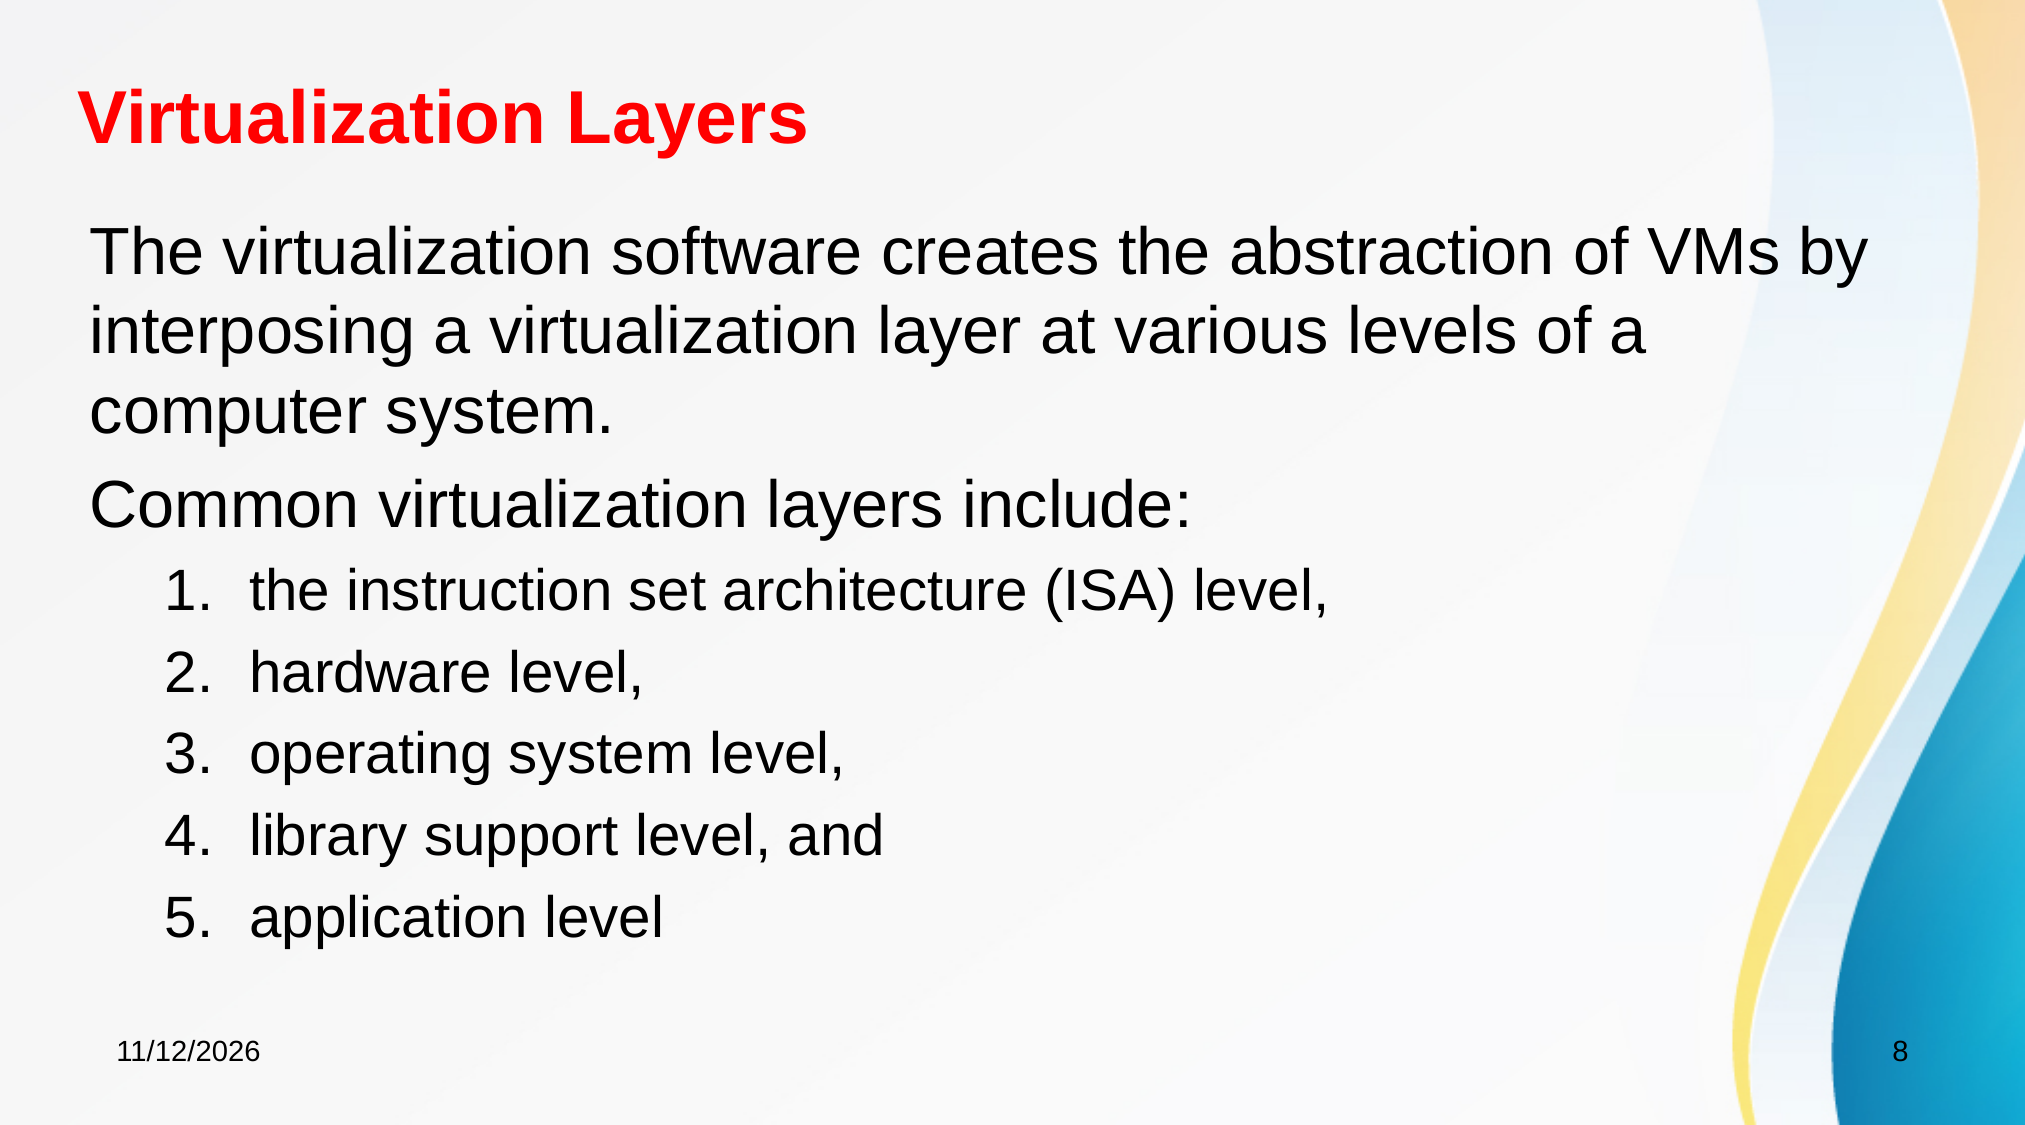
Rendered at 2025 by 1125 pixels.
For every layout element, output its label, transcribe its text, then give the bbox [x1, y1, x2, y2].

picture [0, 0, 2025, 1125]
title Virtualization Layers [62, 19, 1850, 208]
slide_number 8 [1451, 1024, 1924, 1103]
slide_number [101, 1024, 574, 1103]
list The virtualization software creates the abstraction of VMs by interposing a virtualization layer at various levels of a computer system. Common virtualization layers include: the instruction set architecture (ISA) level, hardware level, operating system level, library support level, and application level [74, 199, 1951, 1013]
